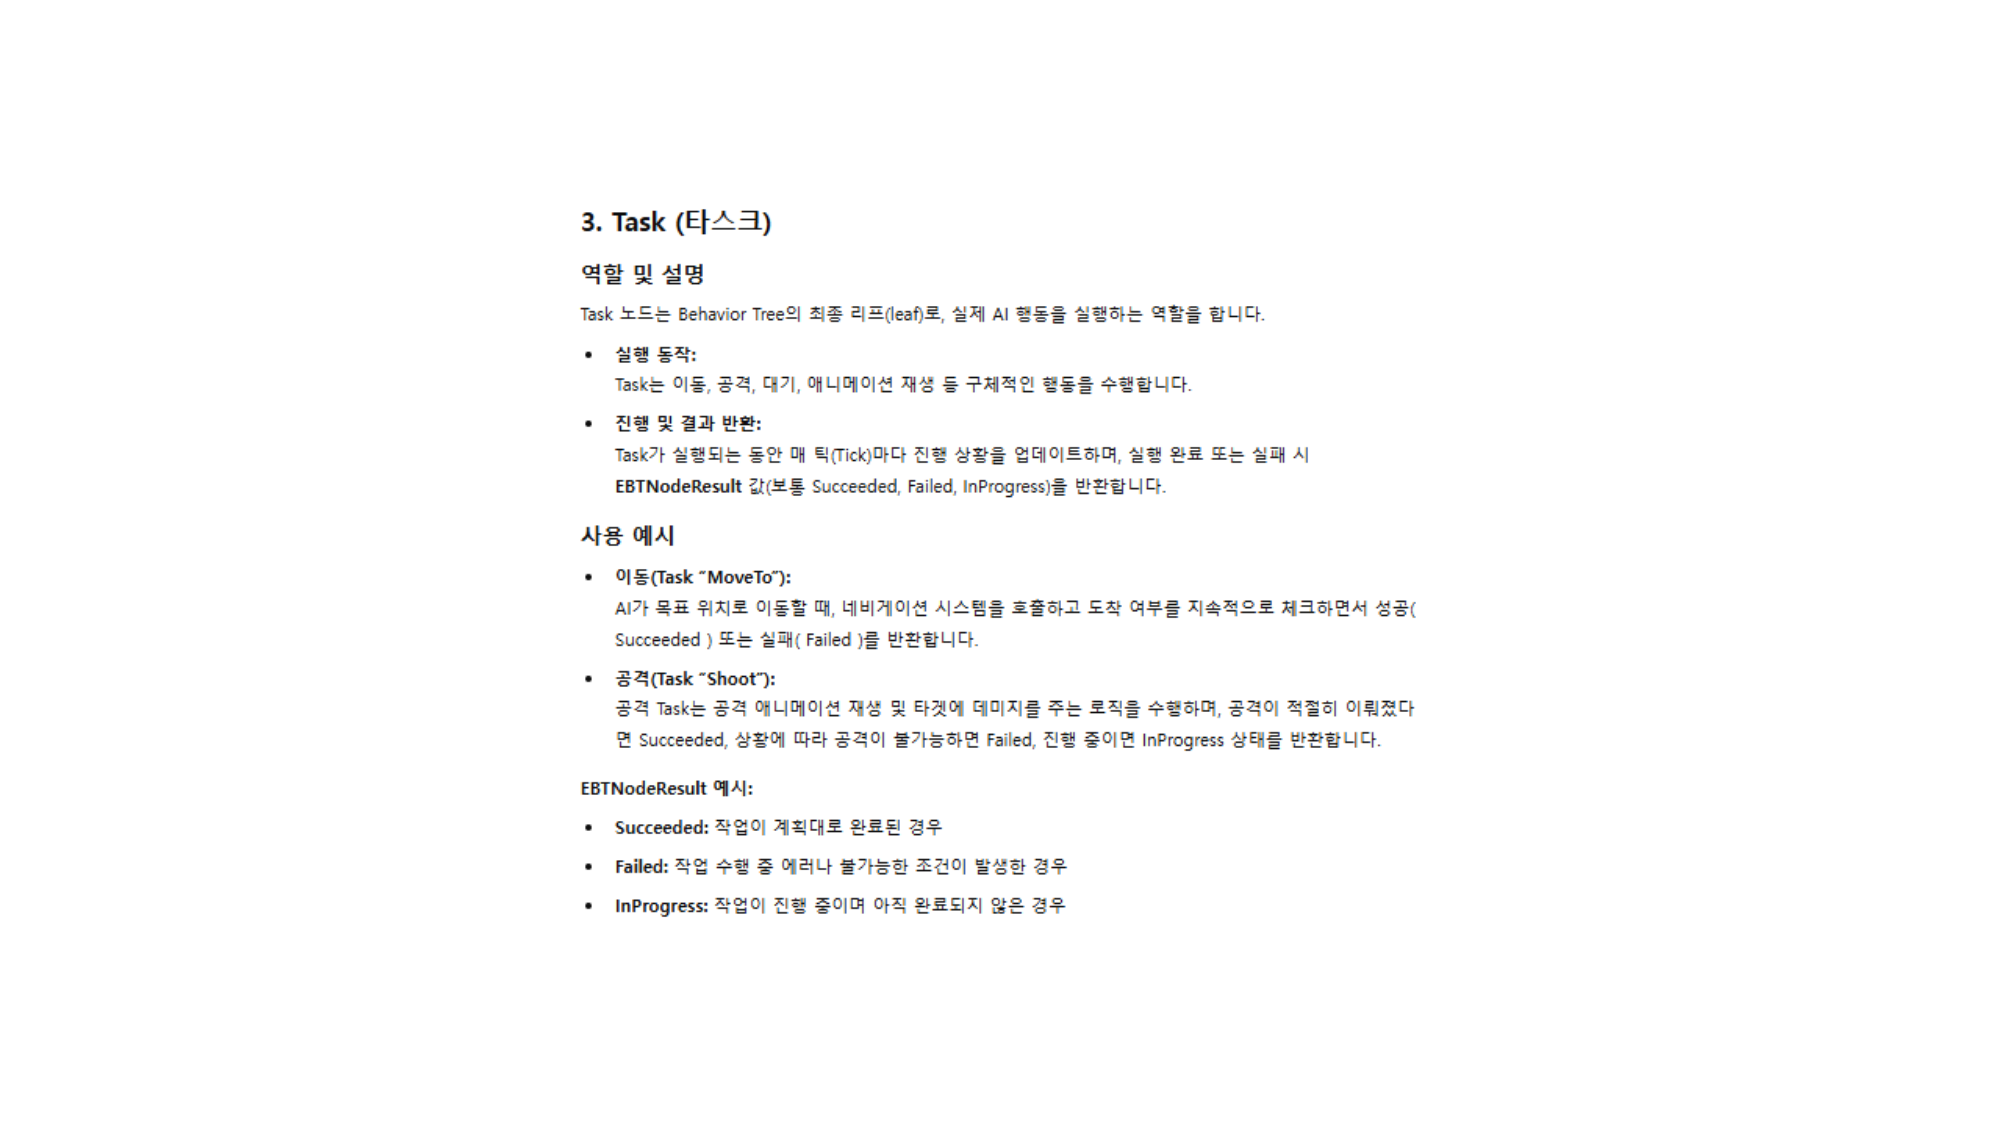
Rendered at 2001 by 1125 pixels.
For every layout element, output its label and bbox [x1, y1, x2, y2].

picture [570, 197, 1430, 928]
